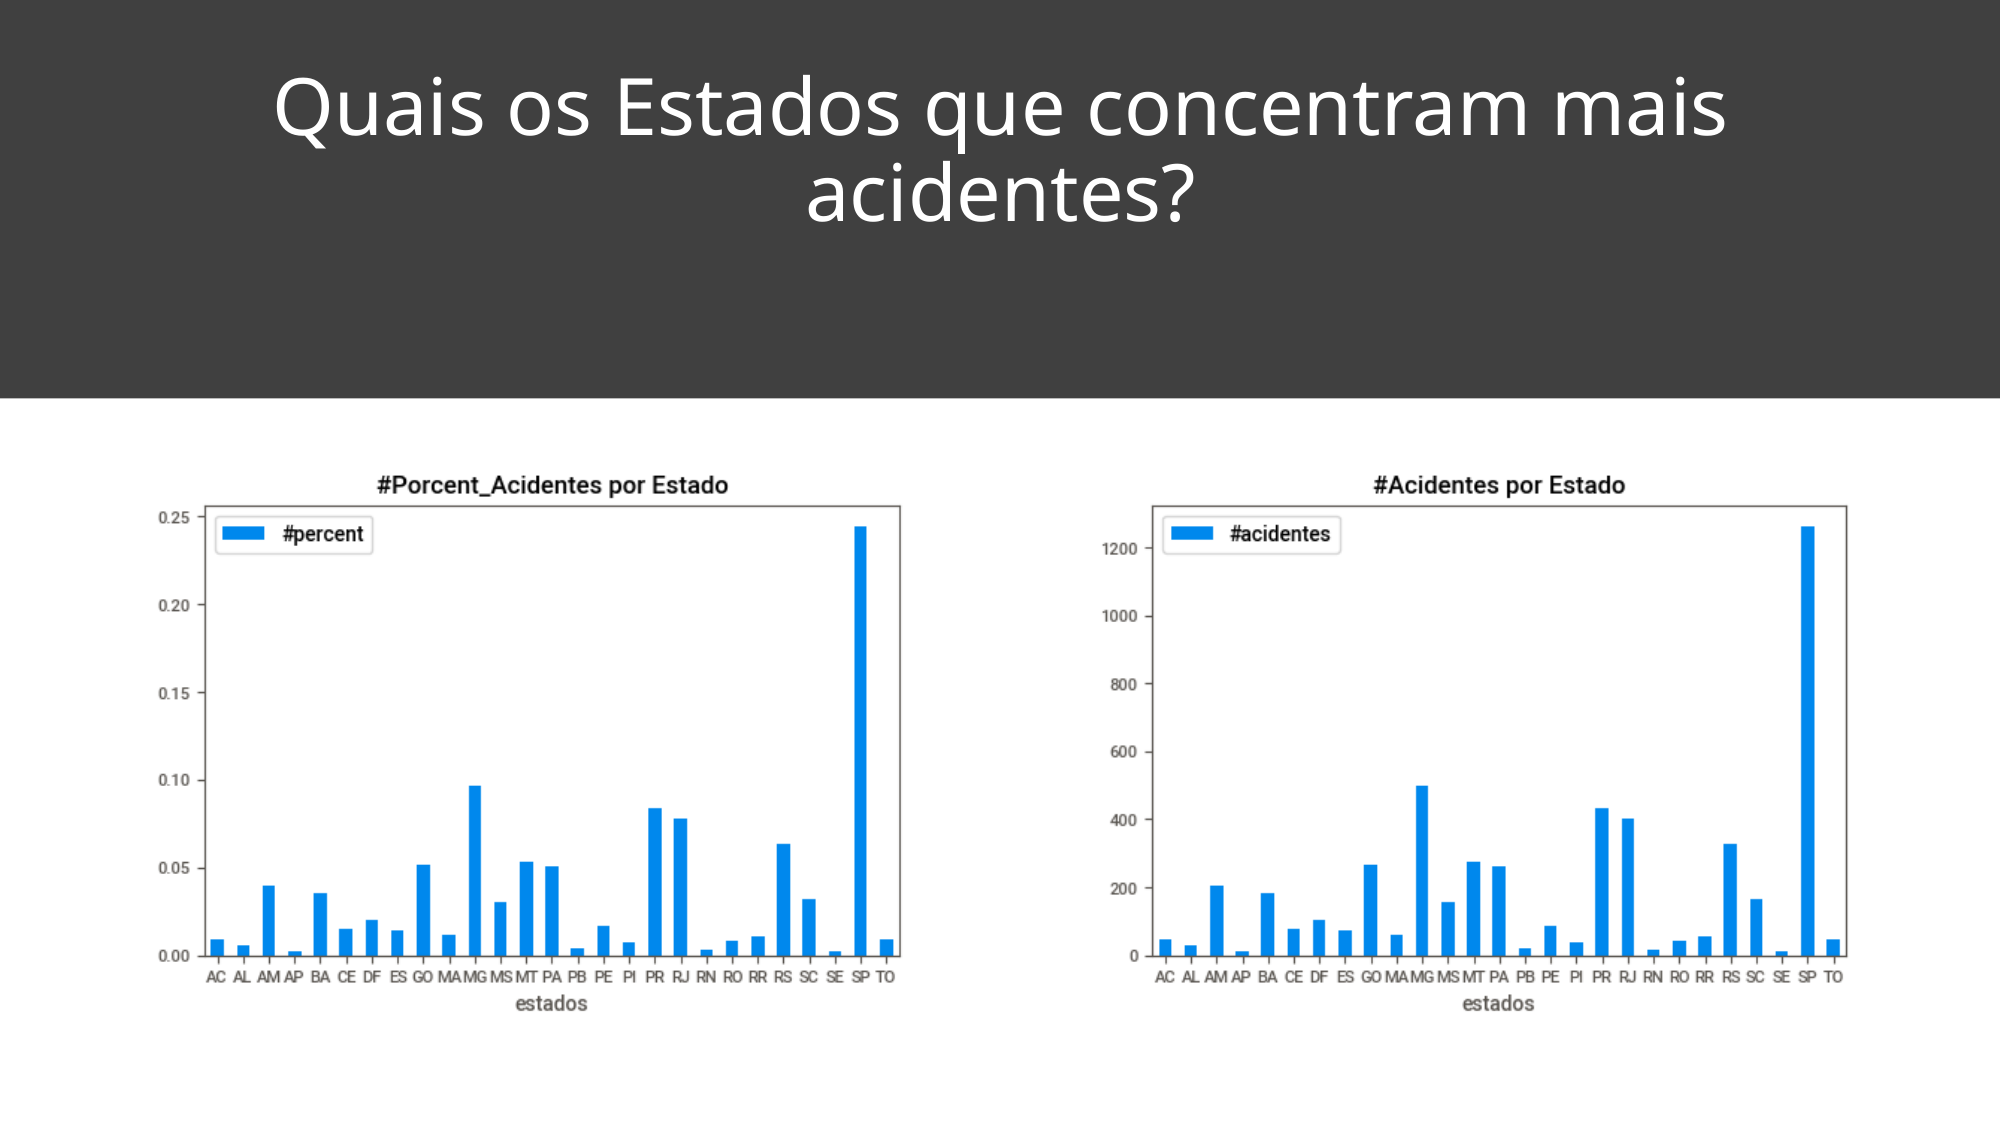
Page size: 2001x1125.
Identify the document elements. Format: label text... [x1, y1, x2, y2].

picture [142, 461, 913, 1030]
title Quais os Estados que concentram mais acidentes? [139, 49, 1863, 246]
picture [1084, 461, 1861, 1030]
text_box [0, 0, 2000, 399]
